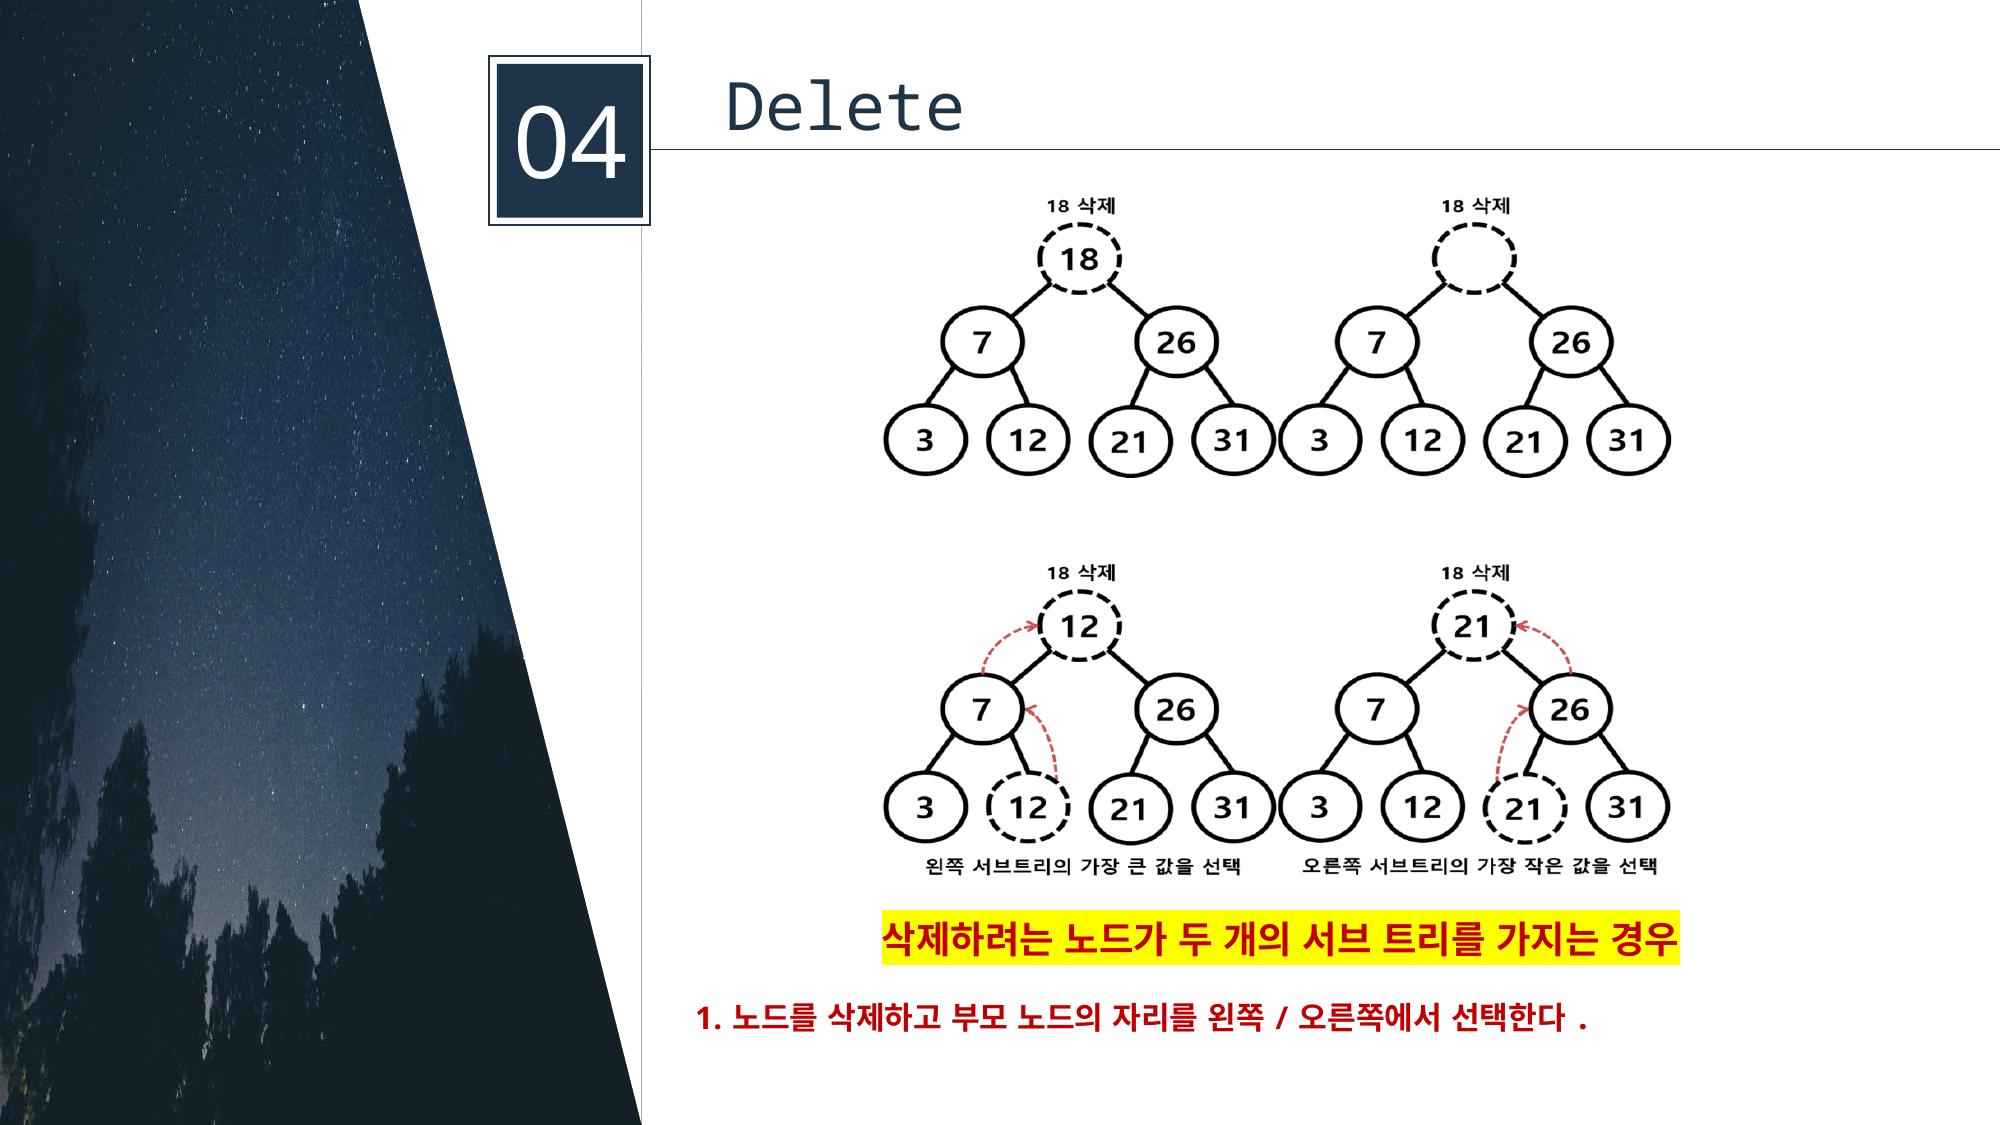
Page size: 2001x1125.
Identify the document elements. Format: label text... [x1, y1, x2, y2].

text_box Delete [670, 56, 1409, 149]
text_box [489, 56, 652, 226]
picture [857, 167, 1704, 892]
picture [0, 0, 642, 1125]
text_box 삭제하려는 노드가 두 개의 서브 트리를 가지는 경우 노드를 삭제하고 부모 노드의 자리를 왼쪽/오른쪽에서 선택한다. [680, 908, 1882, 1044]
